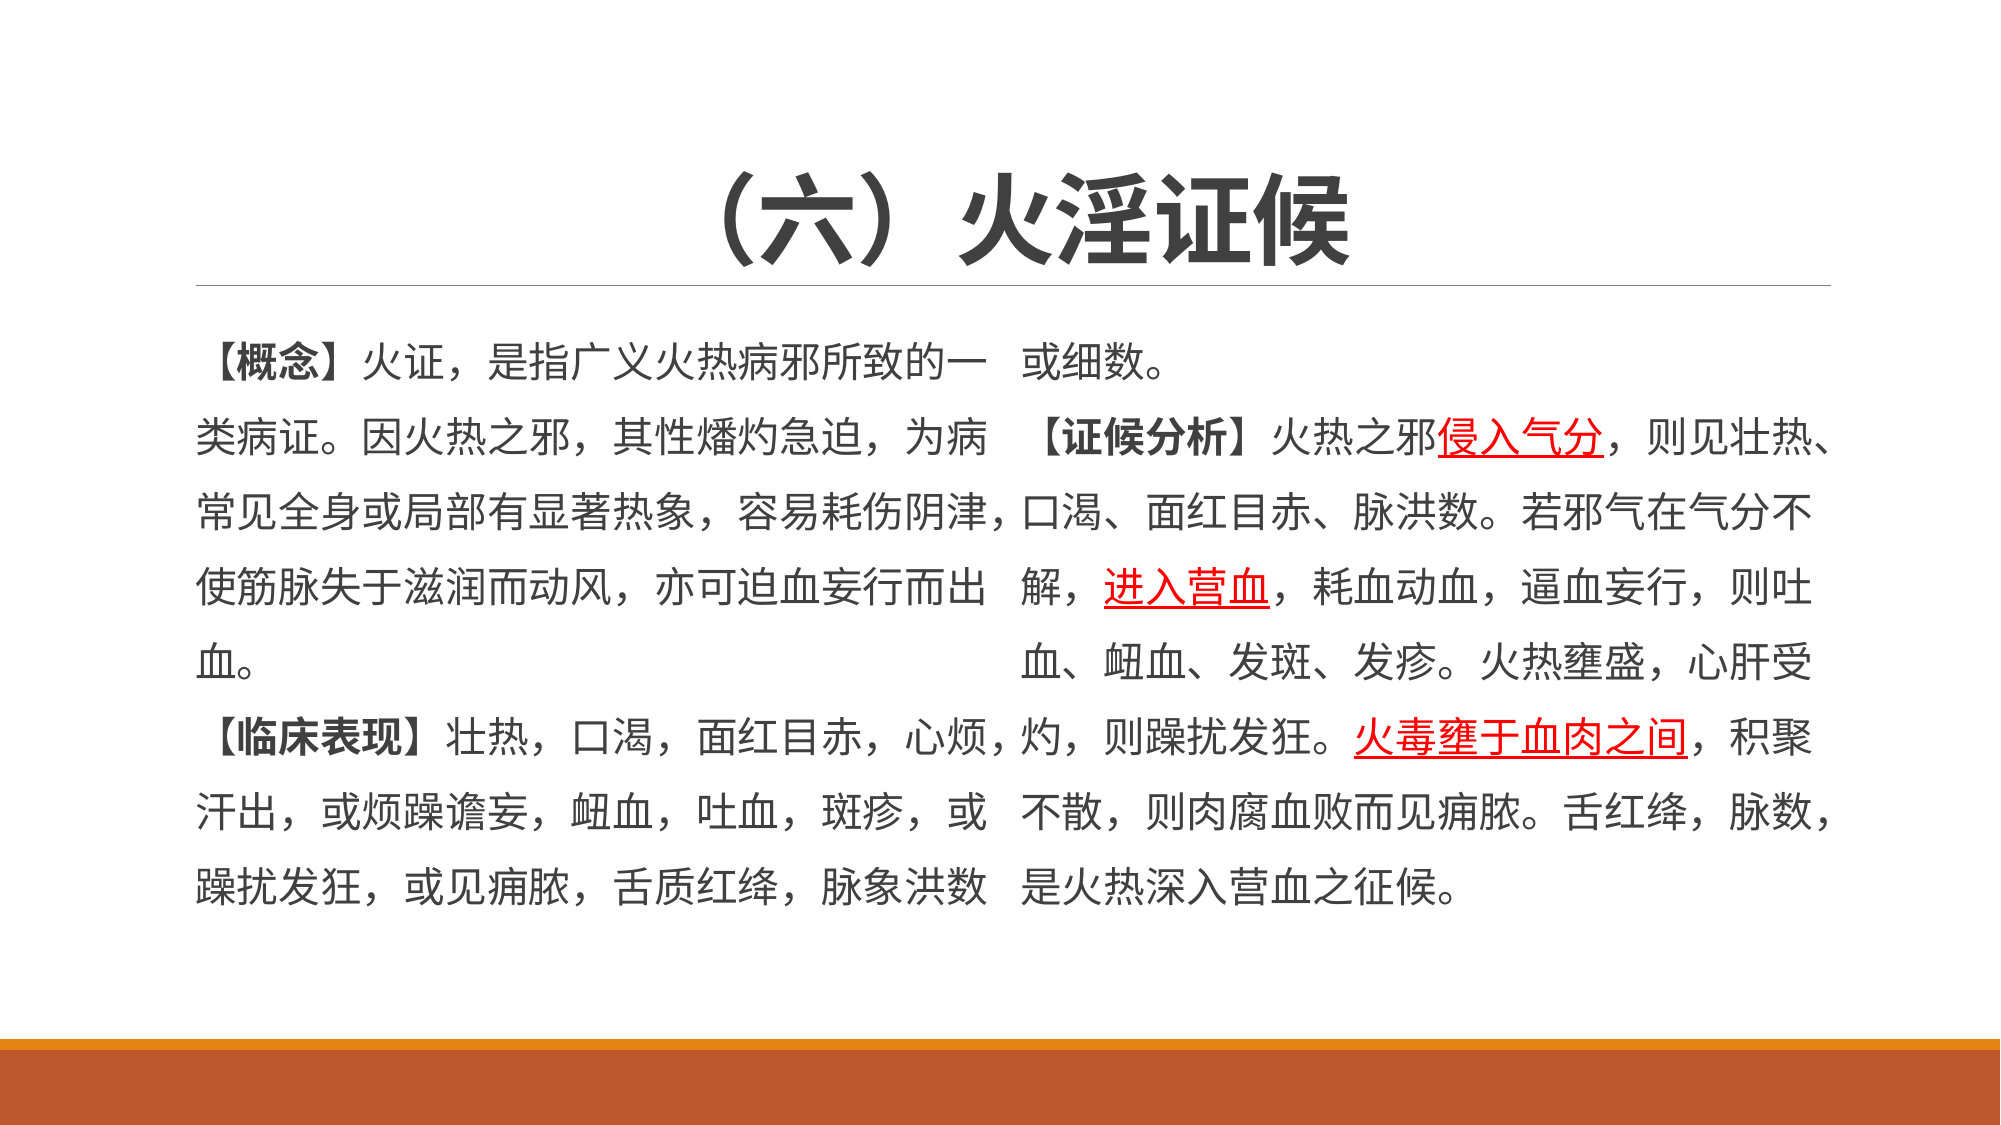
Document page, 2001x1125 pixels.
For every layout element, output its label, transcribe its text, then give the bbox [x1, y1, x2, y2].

title （六）火淫证候 [180, 47, 1830, 285]
list 【概念】火证，是指广义火热病邪所致的一类病证。因火热之邪，其性燔灼急迫，为病常见全身或局部有显著热象，容易耗伤阴津，使筋脉失于滋润而动风，亦可迫血妄行而出血。 【临床表现】壮热，口渴，面红目赤，心烦，汗出，或烦躁谵妄，衄血，吐血，斑疹，或躁扰发狂，或见痈脓，舌质红绛，脉象洪数或细数。 【证候分析】火热之邪侵入气分，则见壮热、口渴、面红目赤、脉洪数。若邪气在气分不解，进入营血，耗血动血，逼血妄行，则吐血、衄血、发斑、发疹。火热壅盛，心肝受灼，则躁扰发狂。火毒壅于血肉之间，积聚不散，则肉腐血败而见痈脓。舌红绛，脉数，是火热深入营血之征候。 [180, 302, 1830, 963]
